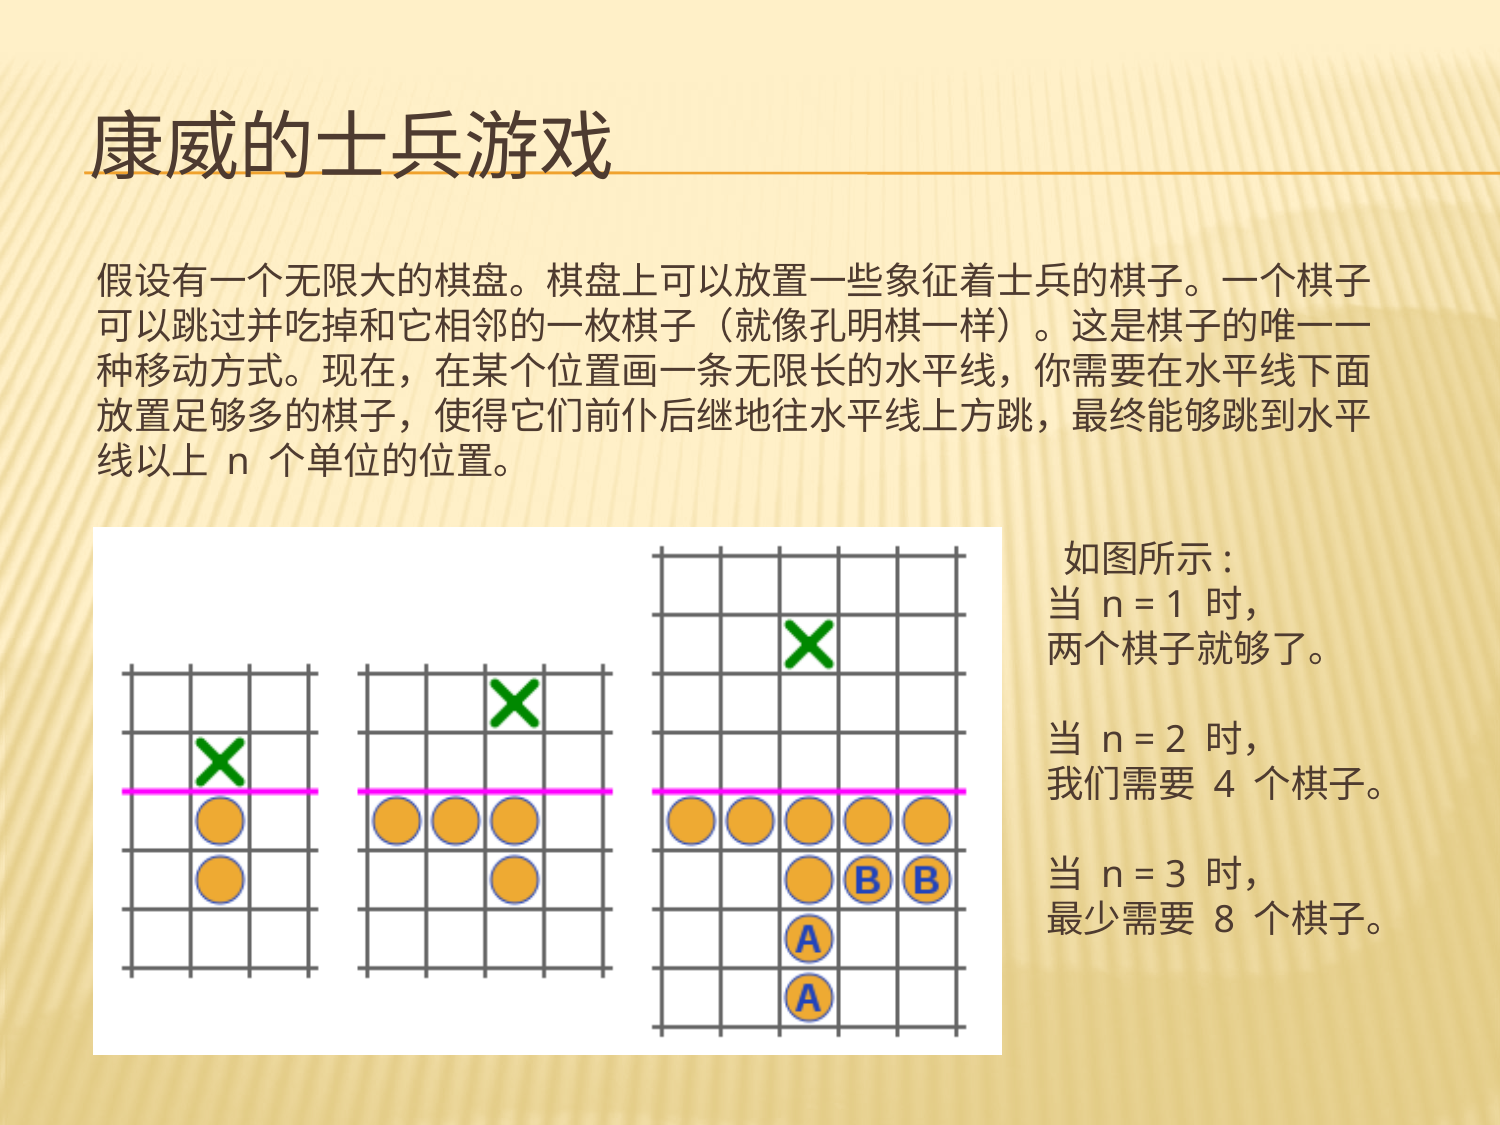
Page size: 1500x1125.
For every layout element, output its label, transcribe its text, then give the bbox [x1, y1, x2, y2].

text_box 如图所示: 当 n = 1 时， 两个棋子就够了。 当 n = 2 时， 我们需要 4 个棋子。 当 n = 3 时， 最少需要 8 个棋子。 [1031, 527, 1418, 948]
title 康威的士兵游戏 [75, 75, 914, 213]
text_box 假设有一个无限大的棋盘。棋盘上可以放置一些象征着士兵的棋子。一个棋子可以跳过并吃掉和它相邻的一枚棋子（就像孔明棋一样）。这是棋子的唯一一种移动方式。现在，在某个位置画一条无限长的水平线，你需要在水平线下面放置足够多的棋子，使得它们前仆后继地往水平线上方跳，最终能够跳到水平线以上 n 个单位的位置。 [81, 249, 1418, 490]
picture [93, 526, 1002, 1055]
